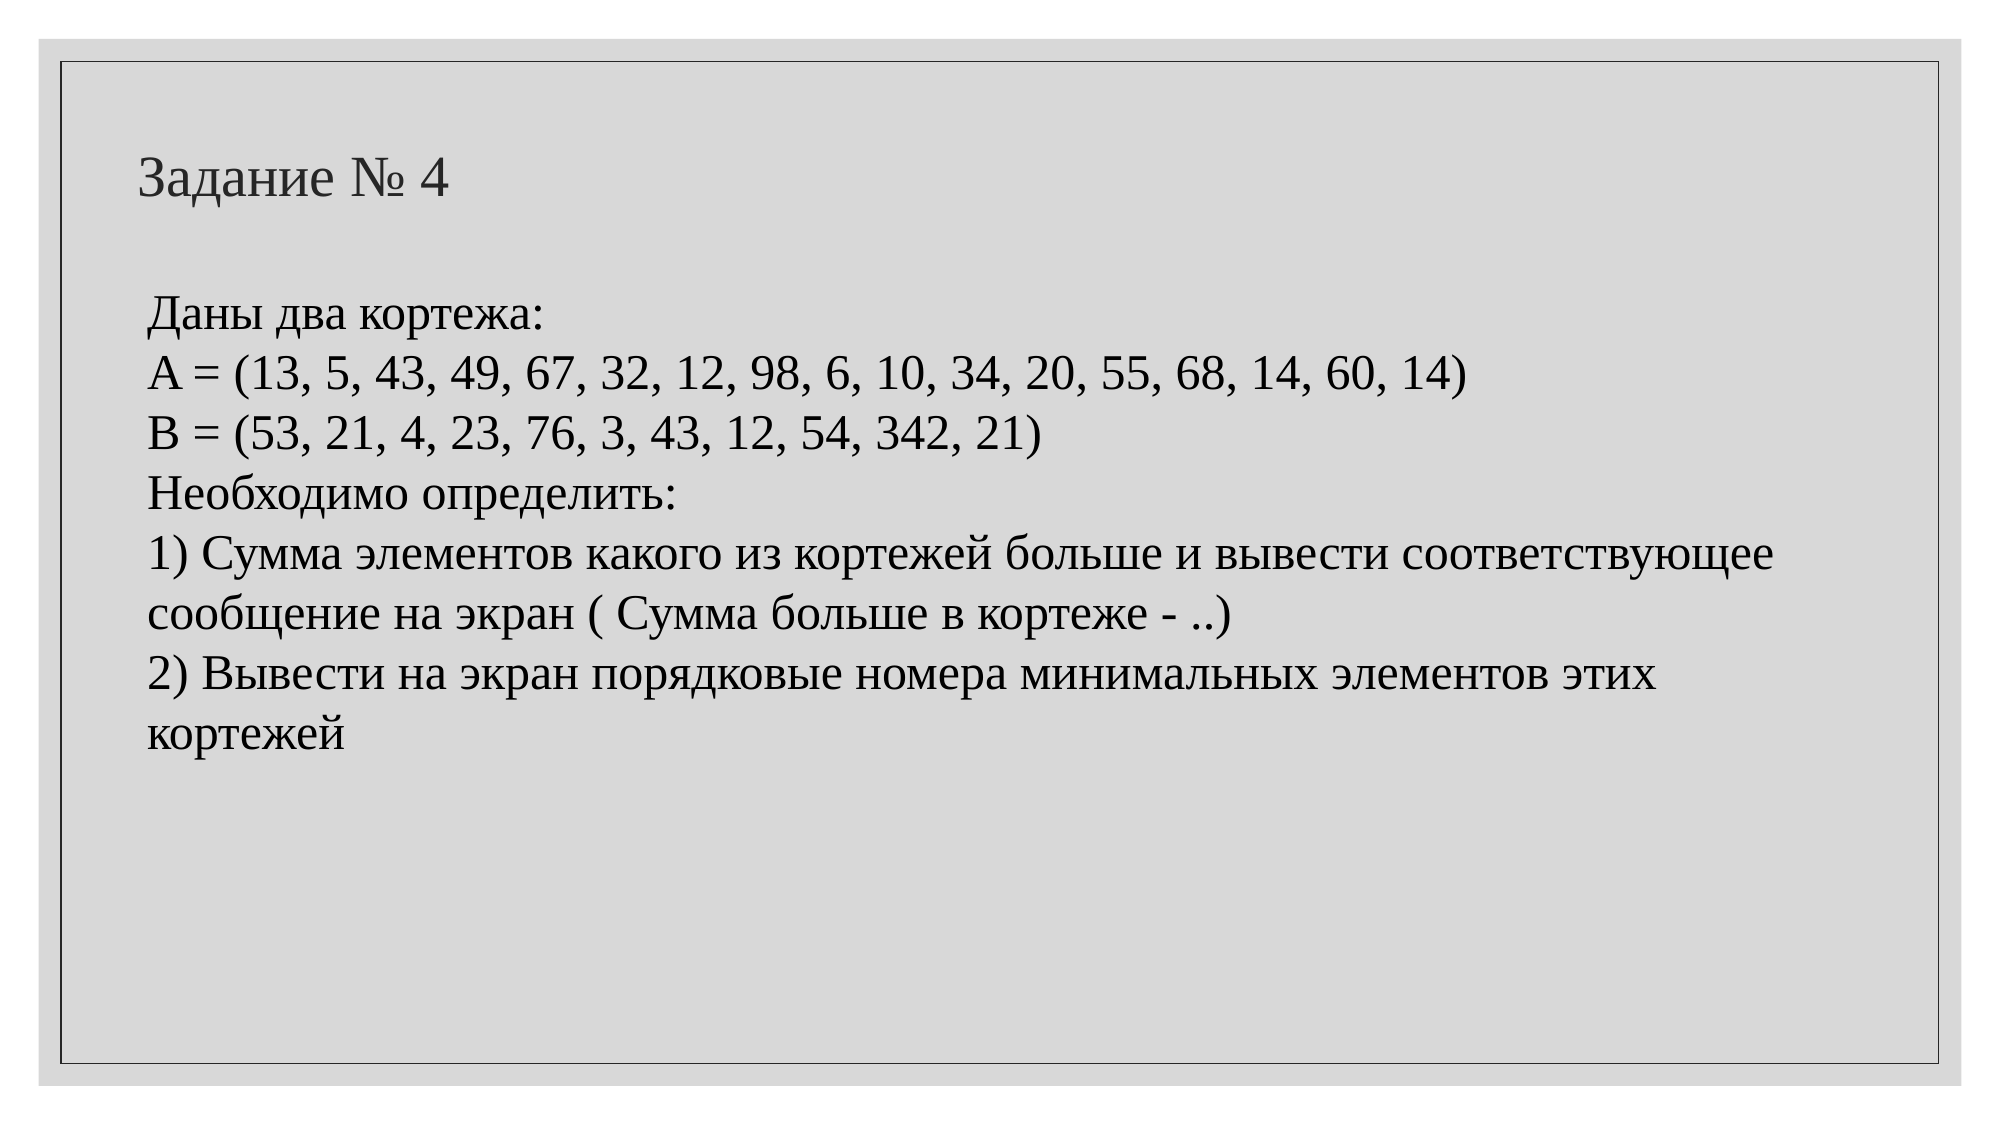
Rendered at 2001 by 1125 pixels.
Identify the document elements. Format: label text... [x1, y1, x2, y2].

title Задание № 4 [56, 64, 1944, 291]
text_box Даны два кортежа: A = (13, 5, 43, 49, 67, 32, 12, 98, 6, 10, 34, 20, 55, 68, 14, 60, 14) B = (53, 21, 4, 23, 76, 3, 43, 12, 54, 342, 21) Необходимо определить: 1) Сумма элементов какого из кортежей больше и вывести соответствующее сообщение на экран ( Сумма больше в кортеже - ..) 2) Вывести на экран порядковые номера минимальных элементов этих кортежей [139, 272, 1993, 768]
